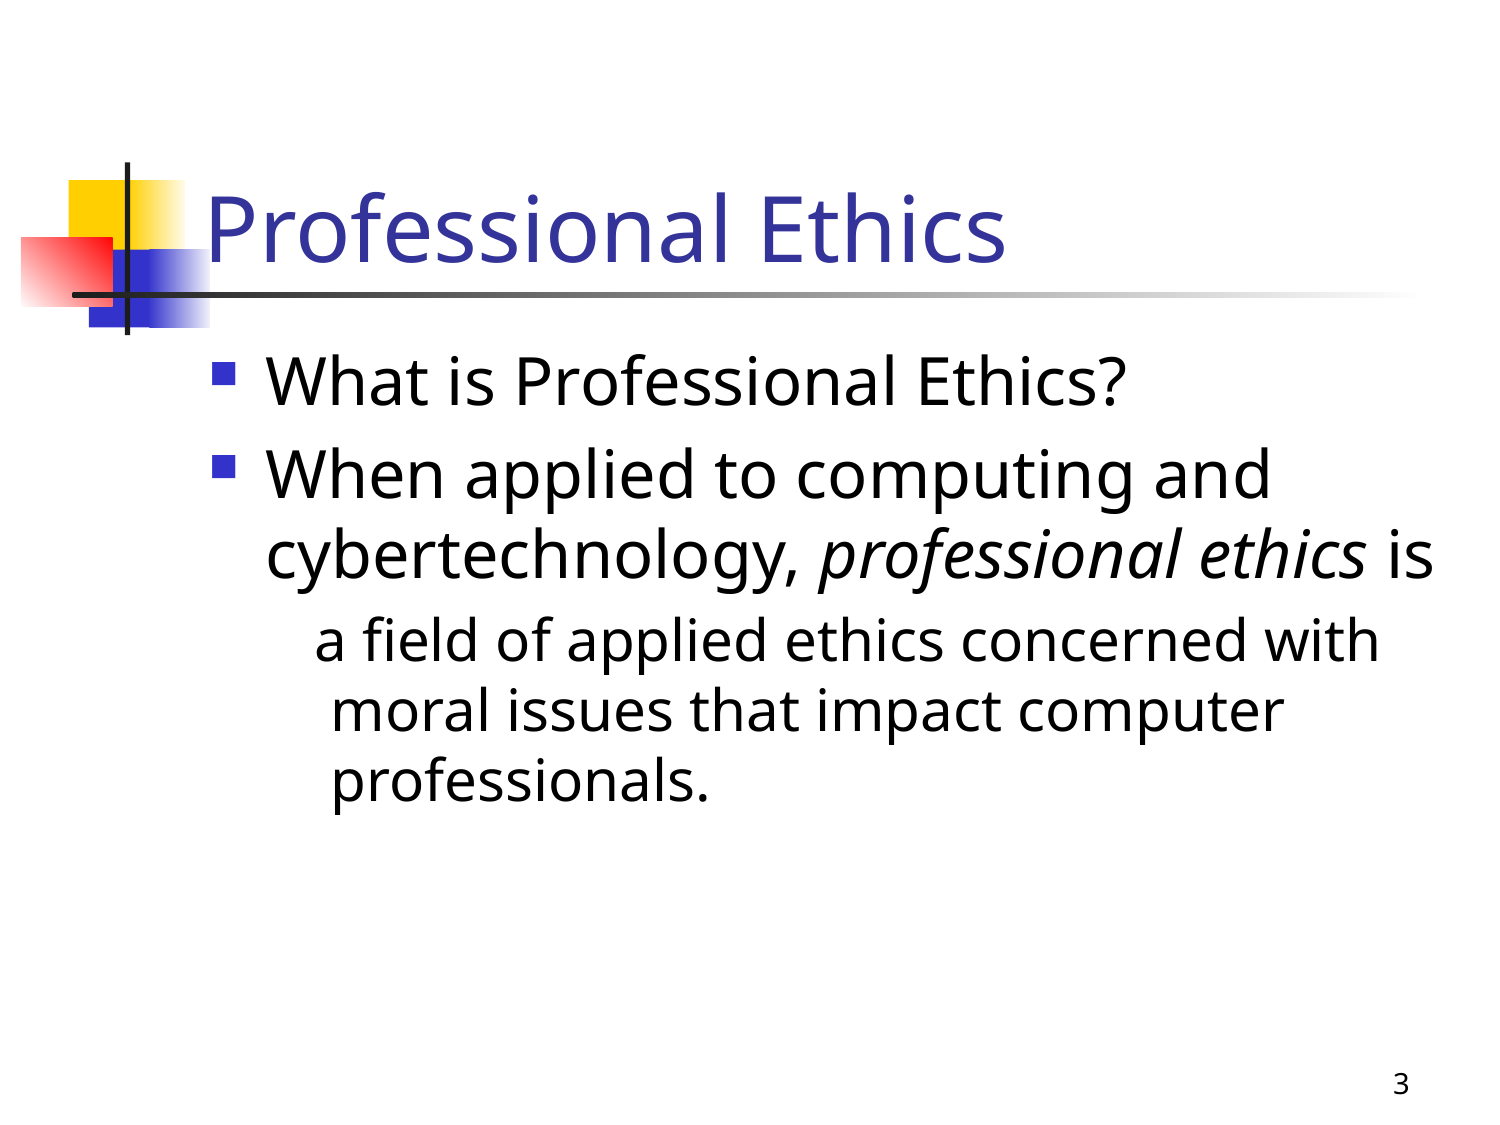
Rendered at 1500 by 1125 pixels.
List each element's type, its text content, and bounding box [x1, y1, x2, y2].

slide_number 3 [1112, 1037, 1425, 1113]
title Professional Ethics [188, 101, 1468, 289]
list What is Professional Ethics? When applied to computing and cybertechnology, professional ethics is a field of applied ethics concerned with moral issues that impact computer professionals. [193, 331, 1469, 1006]
